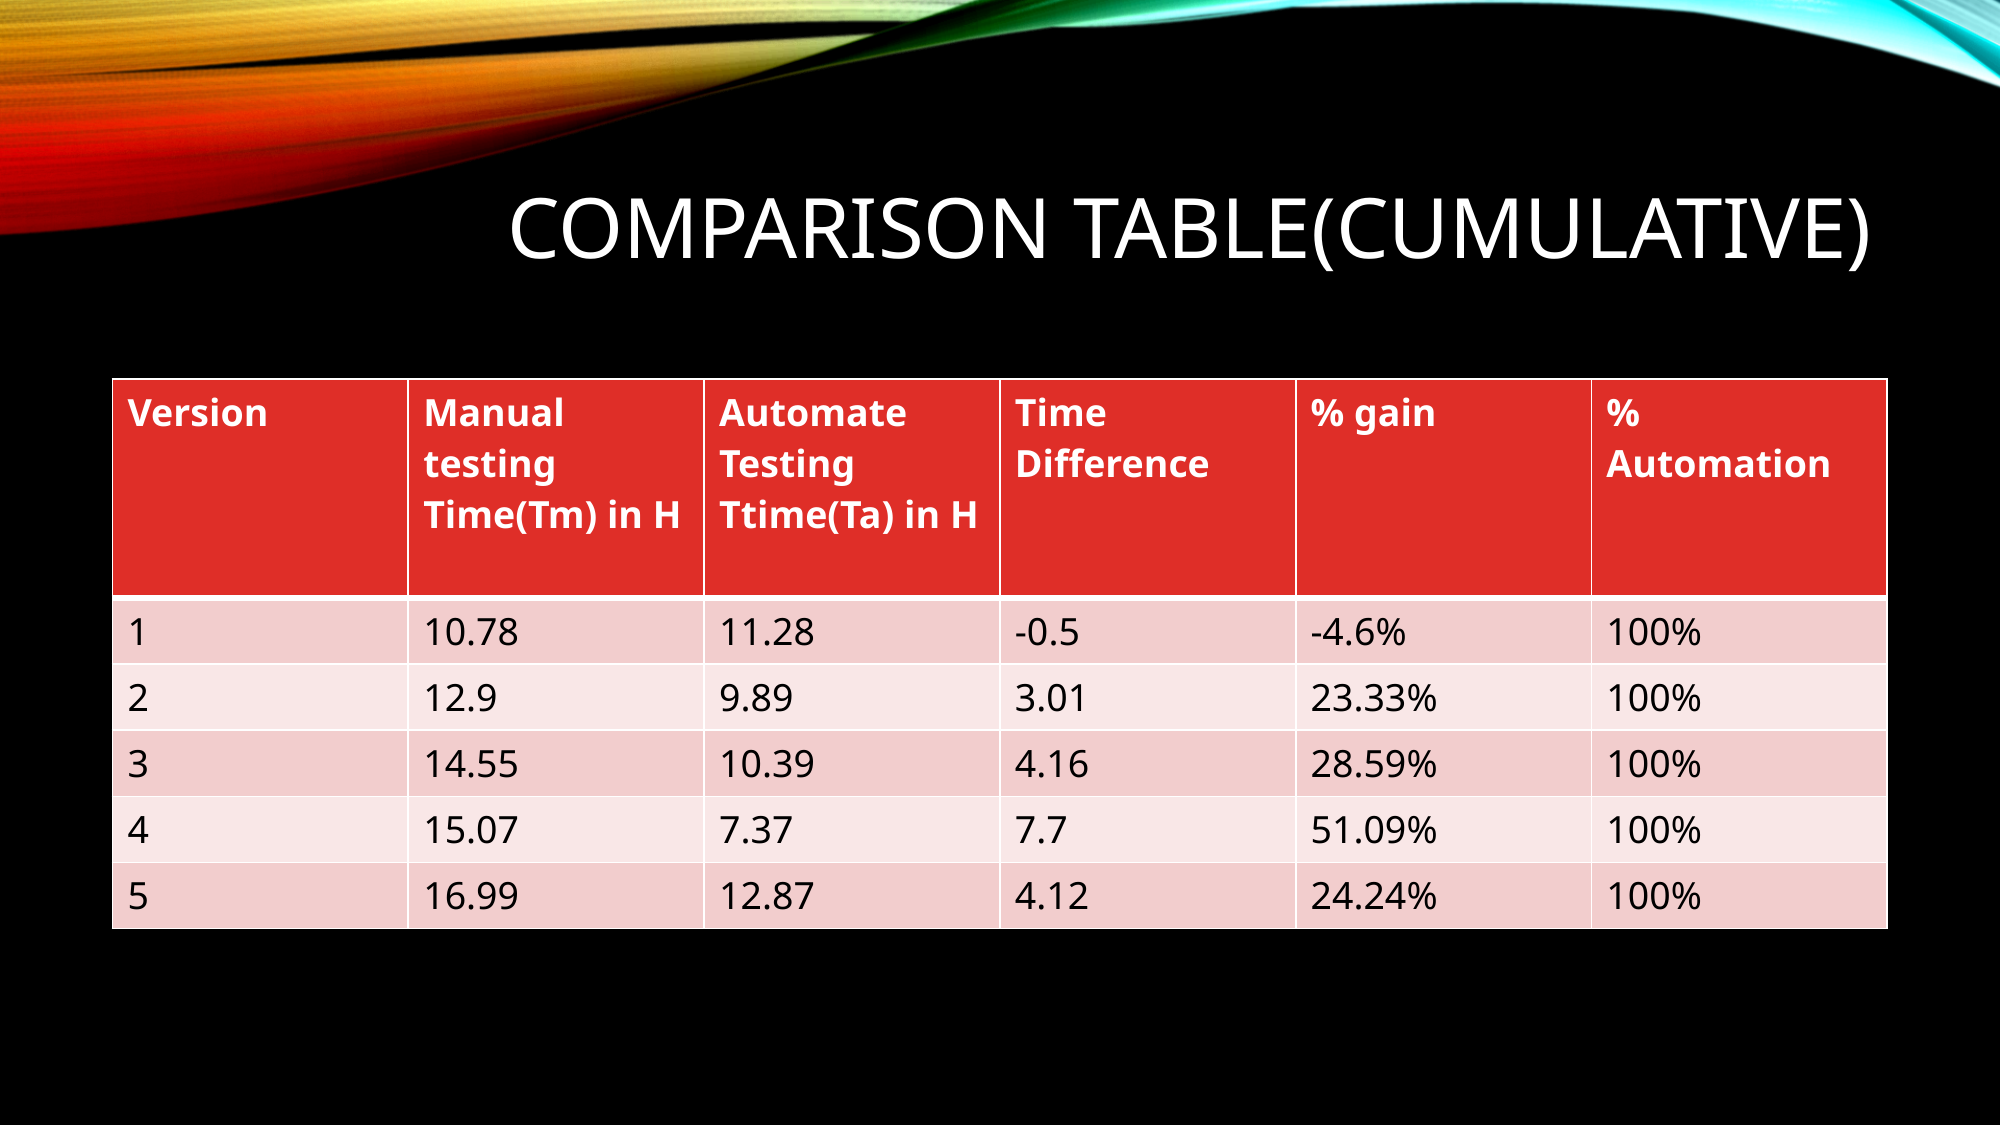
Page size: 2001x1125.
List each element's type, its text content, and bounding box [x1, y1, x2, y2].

table_cell 11.28 [705, 601, 999, 663]
table_cell 51.09% [1297, 797, 1591, 862]
table_cell 23.33% [1297, 665, 1591, 729]
title Comparison TABLE(cumulative) [474, 125, 1888, 338]
table_cell 3.01 [1001, 665, 1295, 729]
table_cell 7.7 [1001, 797, 1295, 862]
table_header % gain [1297, 380, 1591, 595]
table_cell 100% [1592, 863, 1886, 928]
table_header Automate Testing Ttime(Ta) in H [705, 380, 999, 595]
table_header % Automation [1592, 380, 1886, 595]
table_cell 4.16 [1001, 731, 1295, 796]
table_cell 4.12 [1001, 863, 1295, 928]
table_cell 3 [113, 731, 407, 796]
table_cell 24.24% [1297, 863, 1591, 928]
table_cell 12.9 [409, 665, 703, 729]
table_cell 10.39 [705, 731, 999, 796]
table_cell 16.99 [409, 863, 703, 928]
table_cell 100% [1592, 601, 1886, 663]
table_header Manual testing Time(Tm) in H [409, 380, 703, 595]
table_cell -4.6% [1297, 601, 1591, 663]
table_cell 28.59% [1297, 731, 1591, 796]
table_cell 7.37 [705, 797, 999, 862]
table_header Time Difference [1001, 380, 1295, 595]
table_cell -0.5 [1001, 601, 1295, 663]
table_header Version [113, 380, 407, 595]
table_cell 4 [113, 797, 407, 862]
table_cell 15.07 [409, 797, 703, 862]
table_cell 2 [113, 665, 407, 729]
table_cell 5 [113, 863, 407, 928]
table_cell 14.55 [409, 731, 703, 796]
table_cell 1 [113, 601, 407, 663]
table_cell 100% [1592, 797, 1886, 862]
table_cell 100% [1592, 731, 1886, 796]
table_cell 12.87 [705, 863, 999, 928]
picture [0, 0, 2000, 237]
table_cell 9.89 [705, 665, 999, 729]
table_cell 10.78 [409, 601, 703, 663]
table_cell 100% [1592, 665, 1886, 729]
